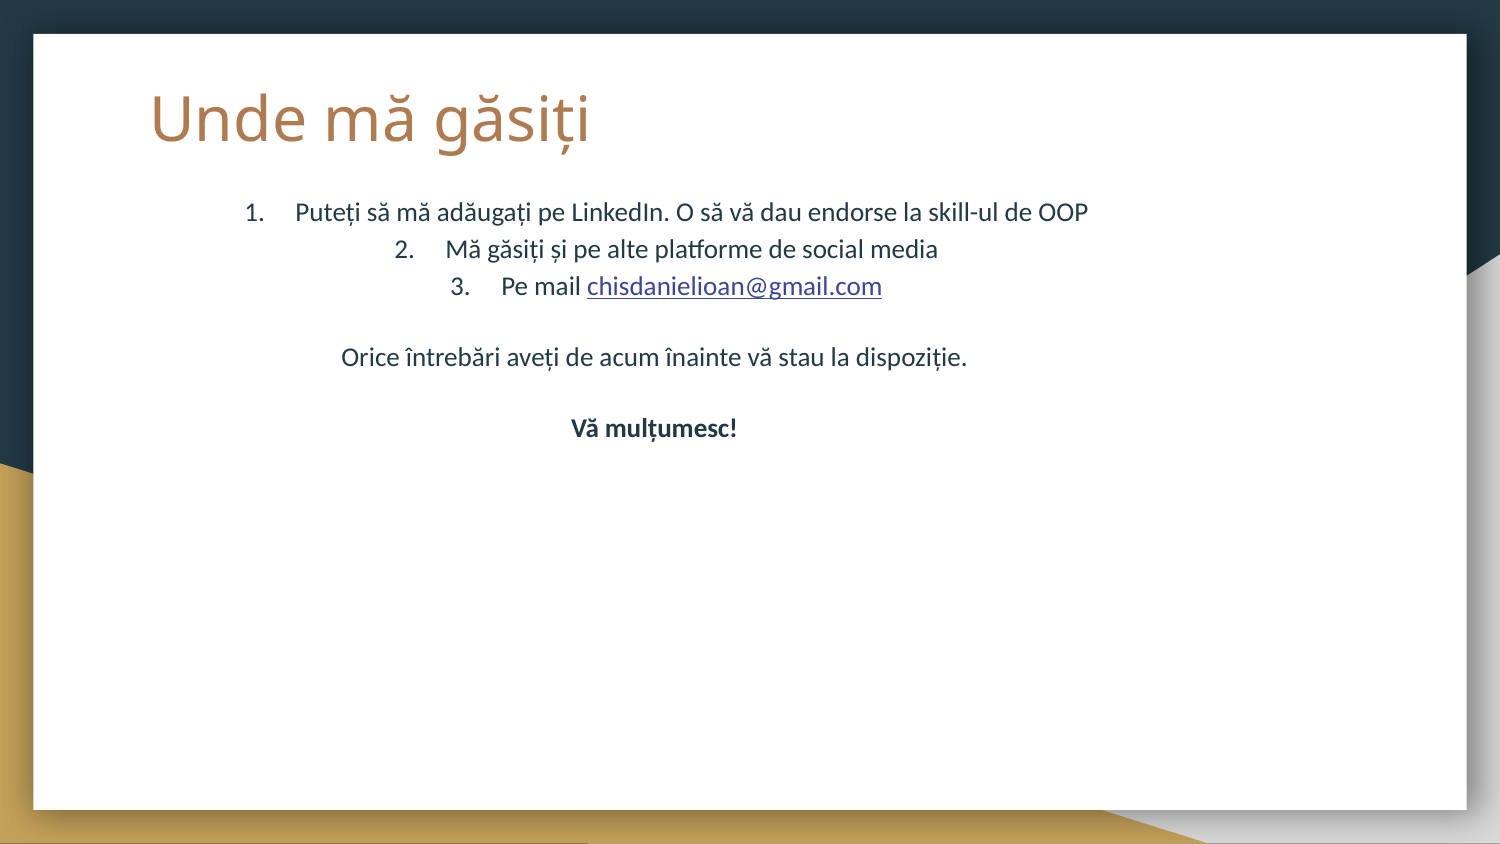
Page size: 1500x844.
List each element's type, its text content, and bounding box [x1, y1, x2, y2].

title Unde mă găsiți [134, 64, 1366, 222]
list Puteți să mă adăugați pe LinkedIn. O să vă dau endorse la skill-ul de OOP Mă găsiți și pe alte platforme de social media Pe mail chisdanielioan@gmail.com Orice întrebări aveți de acum înainte vă stau la dispoziție. Vă mulțumesc! [134, 174, 1175, 753]
